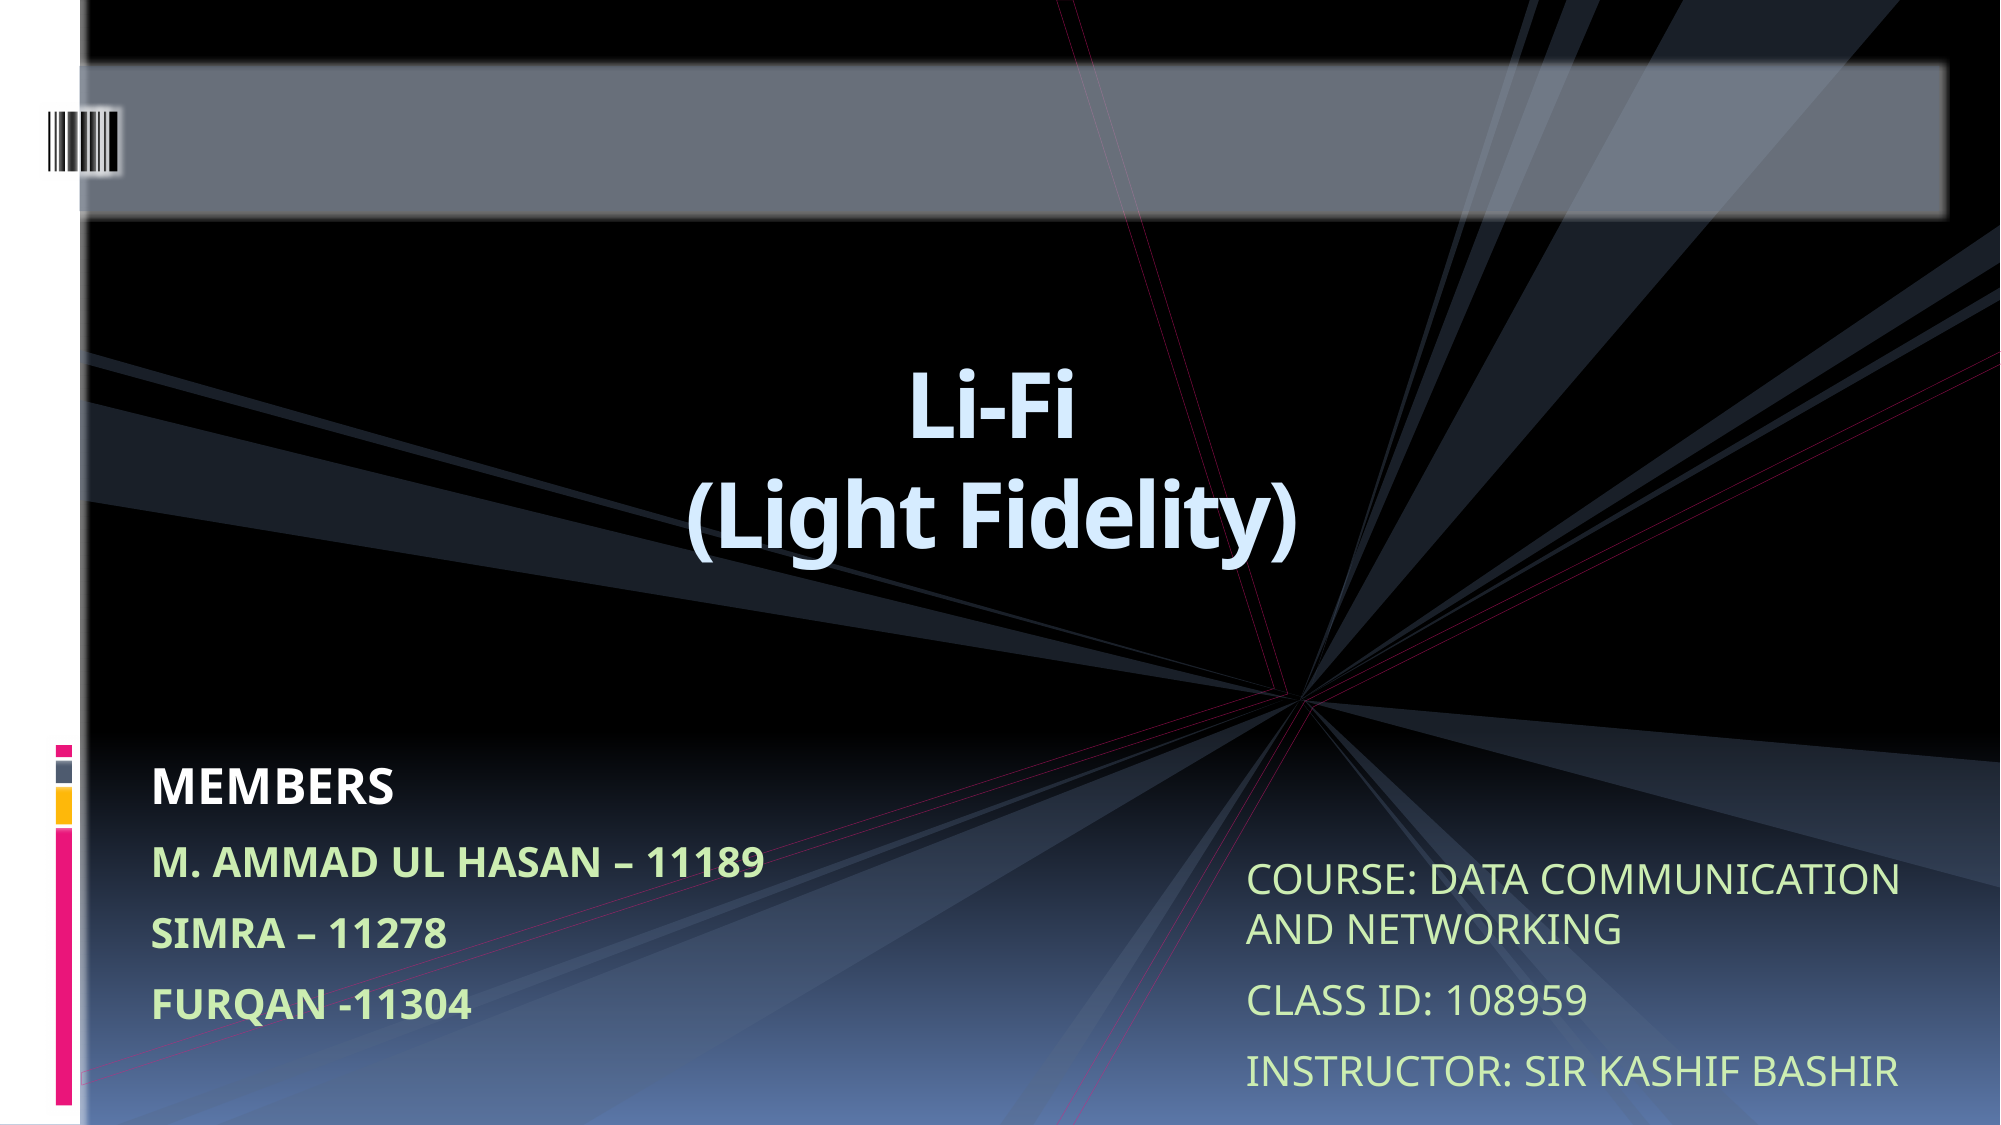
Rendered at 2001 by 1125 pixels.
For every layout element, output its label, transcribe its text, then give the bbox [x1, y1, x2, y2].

text_box MEMBERS m. Ammad Ul Hasan – 11189 Simra – 11278 Furqan -11304 [135, 747, 943, 1125]
text_box Course: Data communication and networking Class Id: 108959 Instructor: Sir Kashif Bashir [1230, 845, 1973, 1105]
title Li-Fi (Light Fidelity) [161, 336, 1824, 578]
